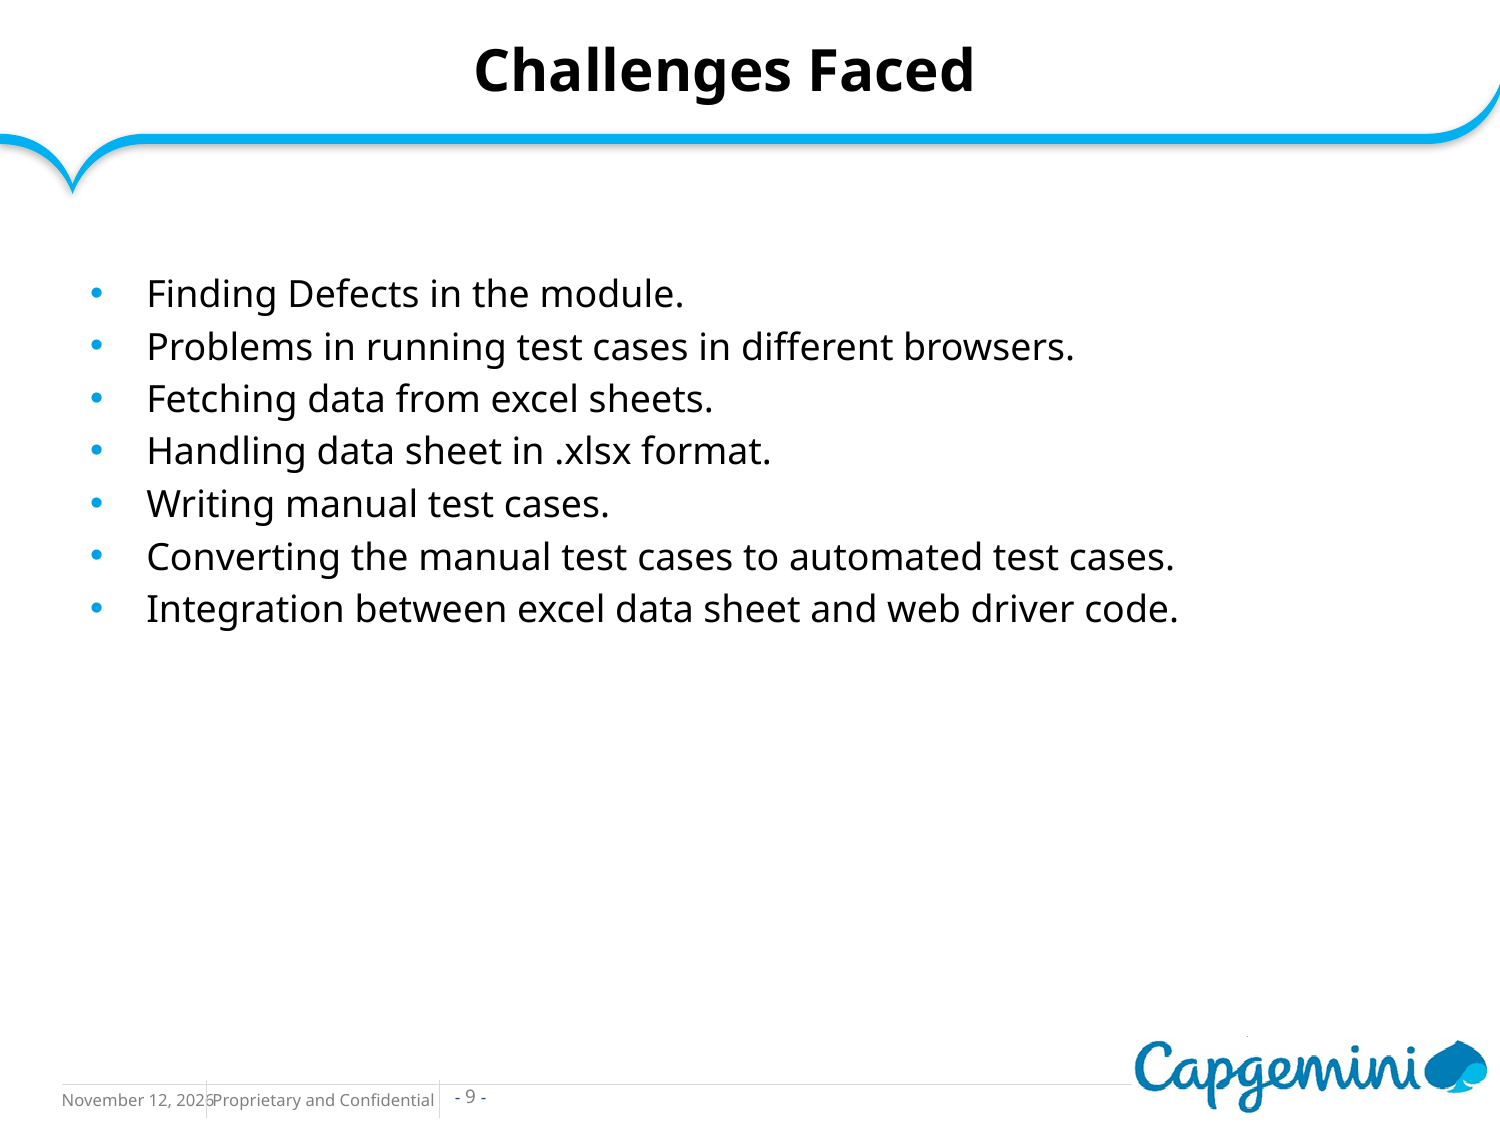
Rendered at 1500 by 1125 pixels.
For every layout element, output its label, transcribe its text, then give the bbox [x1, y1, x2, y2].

list Finding Defects in the module. Problems in running test cases in different browsers. Fetching data from excel sheets. Handling data sheet in .xlsx format. Writing manual test cases. Converting the manual test cases to automated test cases. Integration between excel data sheet and web driver code. [75, 262, 1425, 1005]
title Challenges Faced [50, 3, 1400, 134]
picture [1132, 1036, 1488, 1115]
